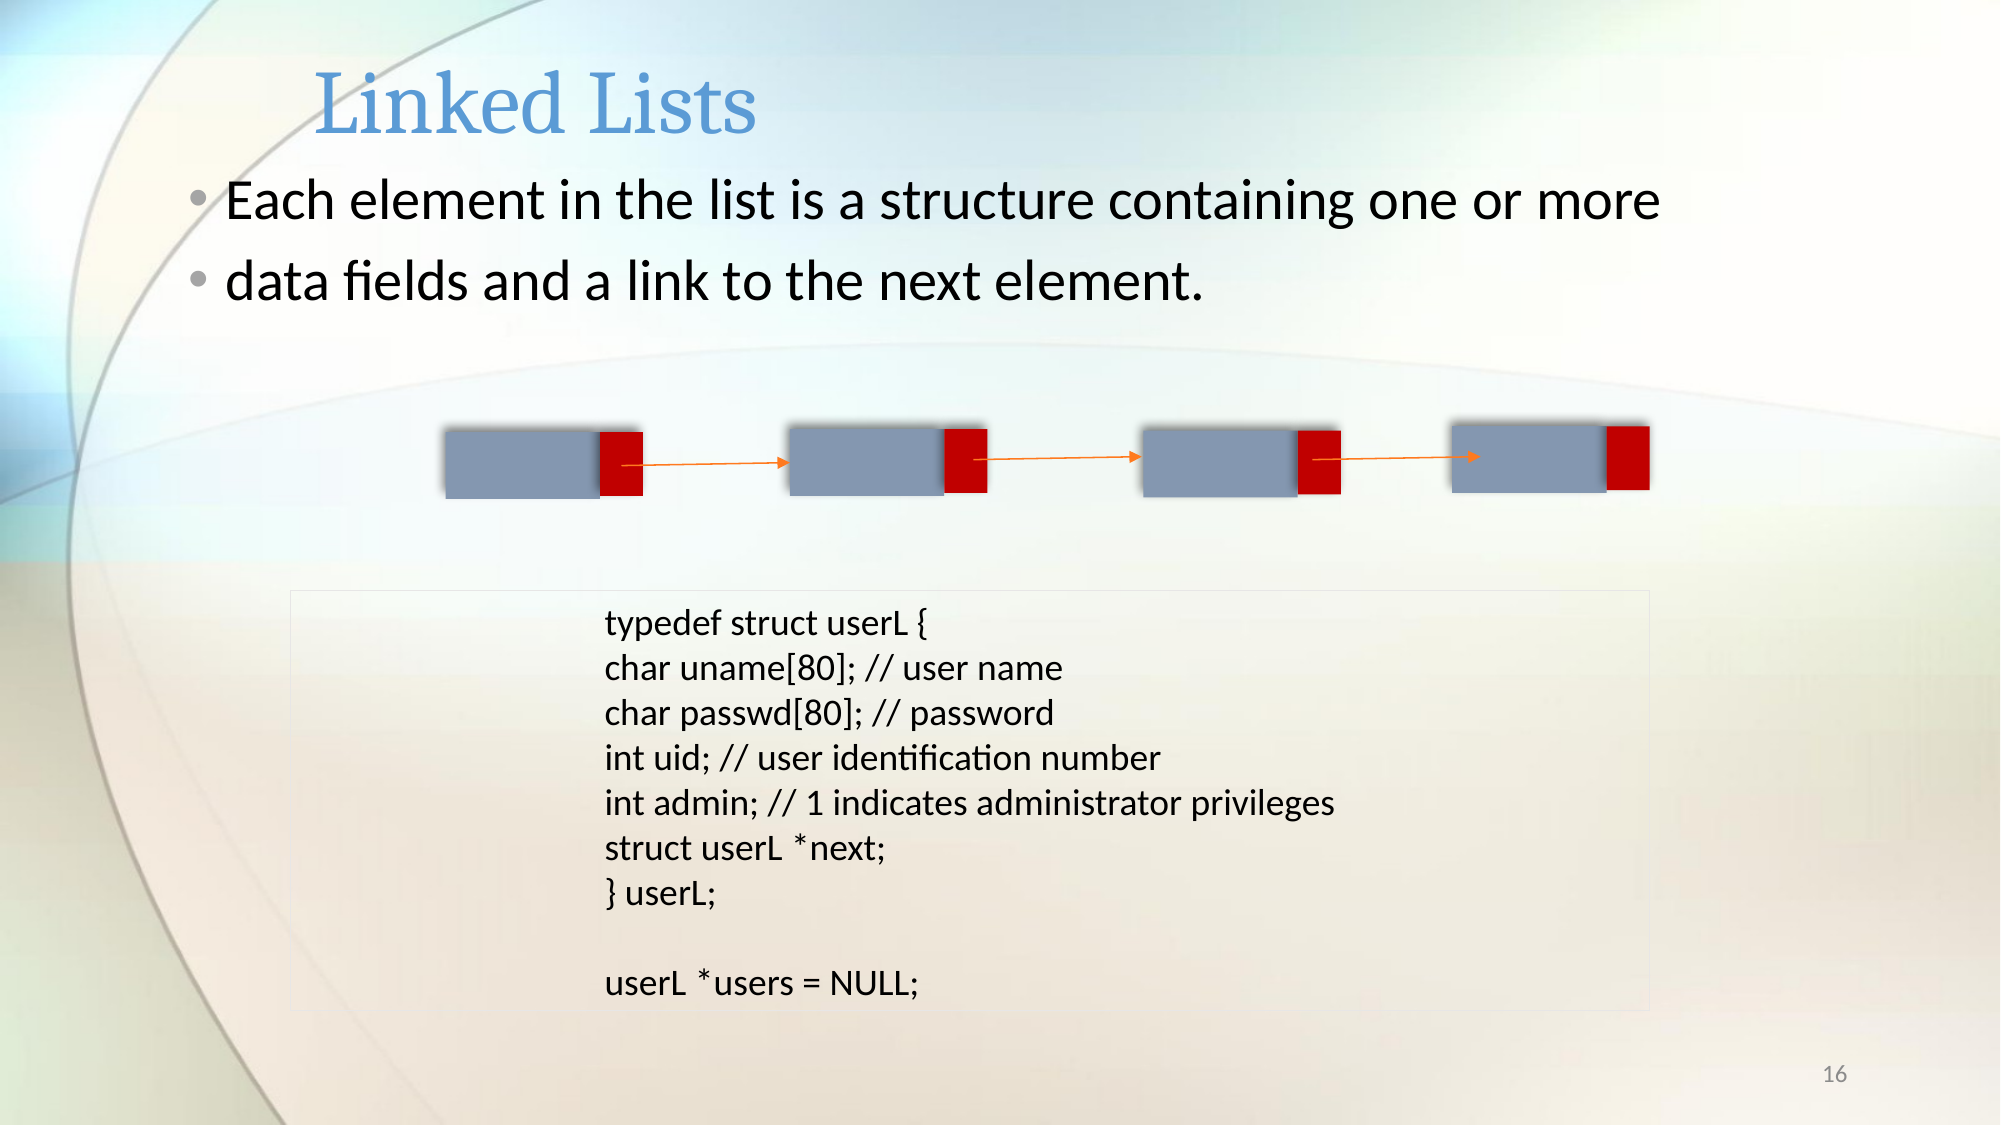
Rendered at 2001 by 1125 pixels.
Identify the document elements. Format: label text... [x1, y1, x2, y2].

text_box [621, 462, 791, 466]
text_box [445, 431, 644, 500]
title Linked Lists [298, 34, 1780, 159]
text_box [1312, 456, 1481, 460]
picture [0, 0, 2001, 1125]
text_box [973, 456, 1142, 460]
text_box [789, 428, 988, 497]
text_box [1451, 425, 1650, 494]
list Each element in the list is a structure containing one or more data fields and a link to the next element. [173, 162, 1780, 365]
text_box typedef struct userL { char uname[80]; // user name char passwd[80]; // password int uid; // user identification number int admin; // 1 indicates administrator privileges struct userL *next; } userL; userL *users = NULL; [290, 590, 1650, 1011]
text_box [1143, 430, 1342, 498]
slide_number 16 [1325, 1042, 1863, 1103]
